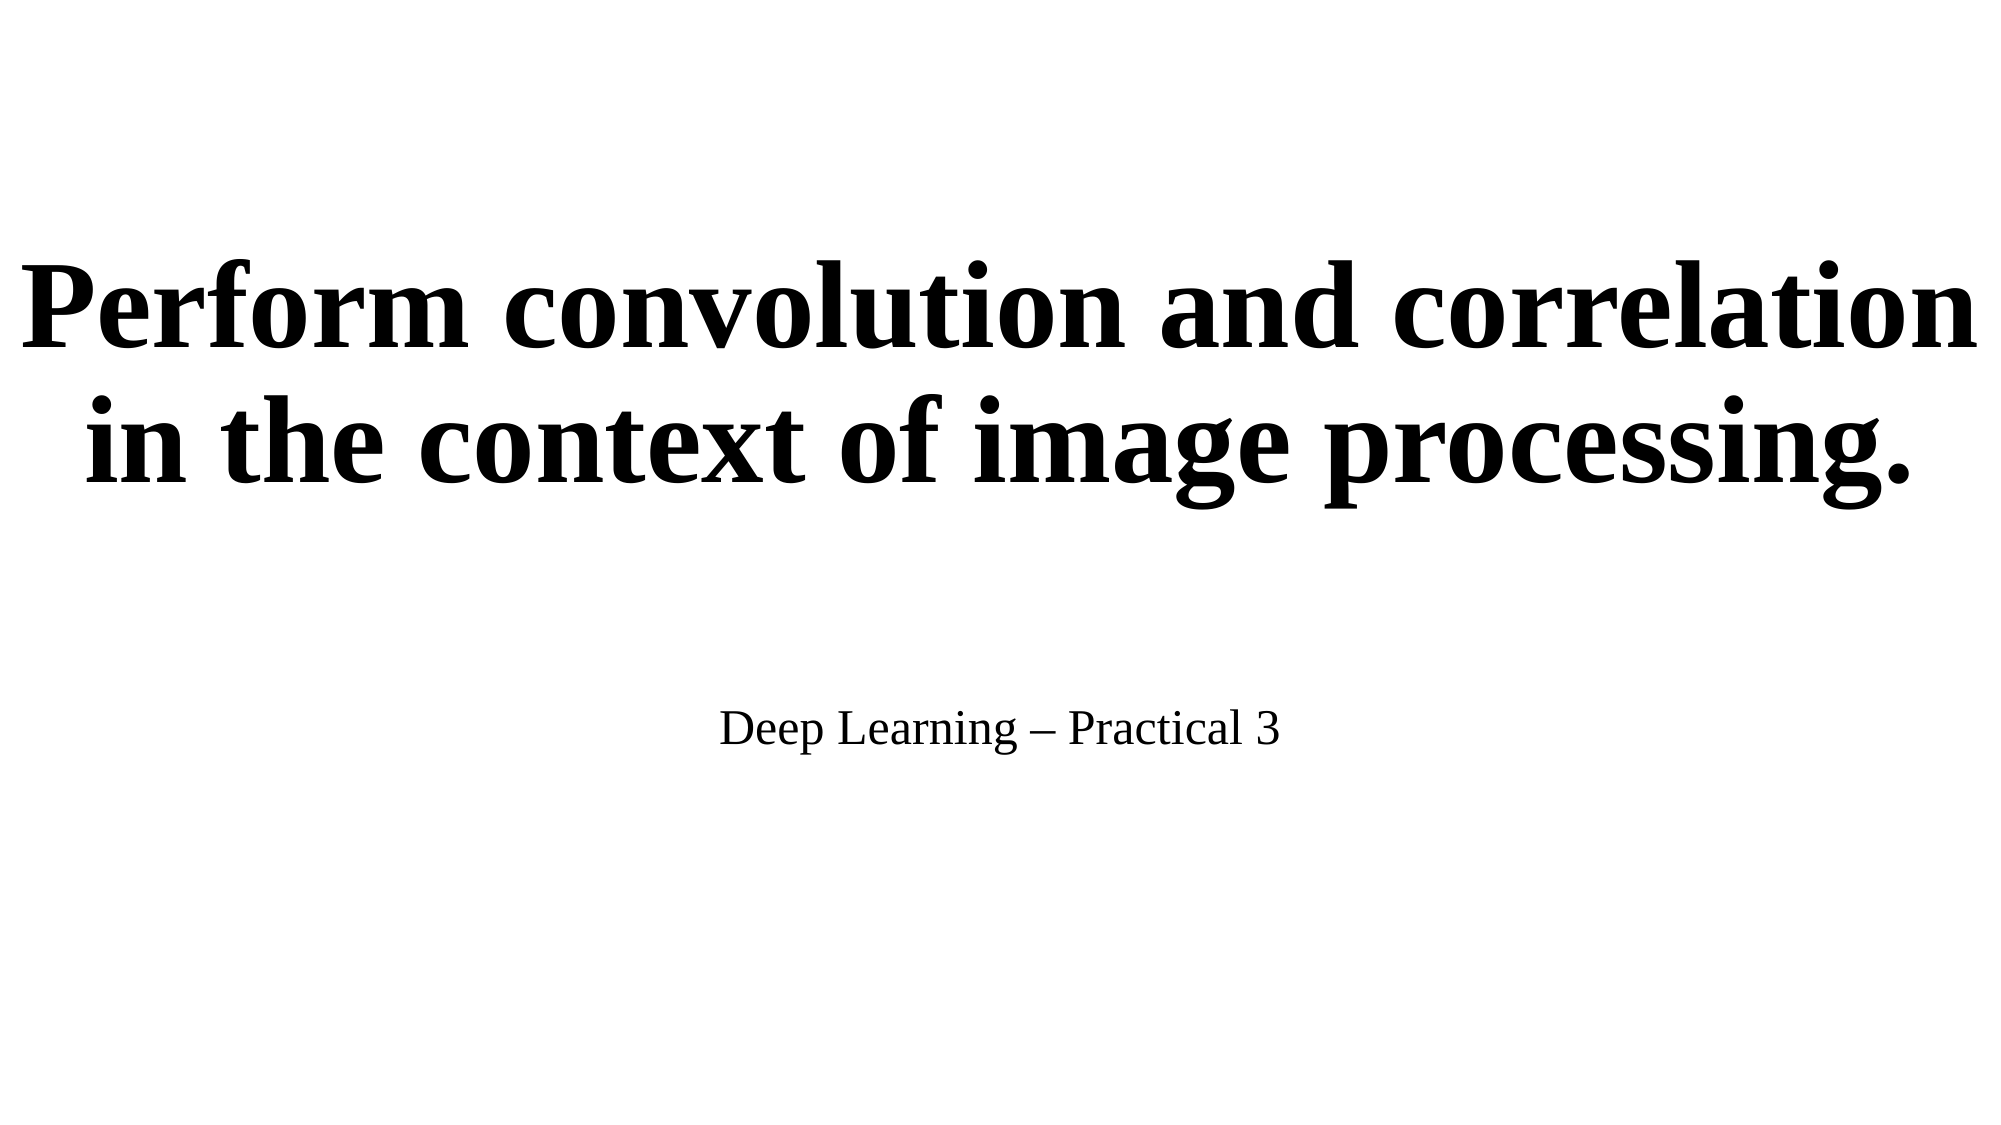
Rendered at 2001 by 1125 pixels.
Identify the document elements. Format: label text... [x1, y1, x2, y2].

subtitle Deep Learning – Practical 3 [249, 693, 1750, 966]
title Perform convolution and correlation in the context of image processing. [0, 184, 2000, 517]
